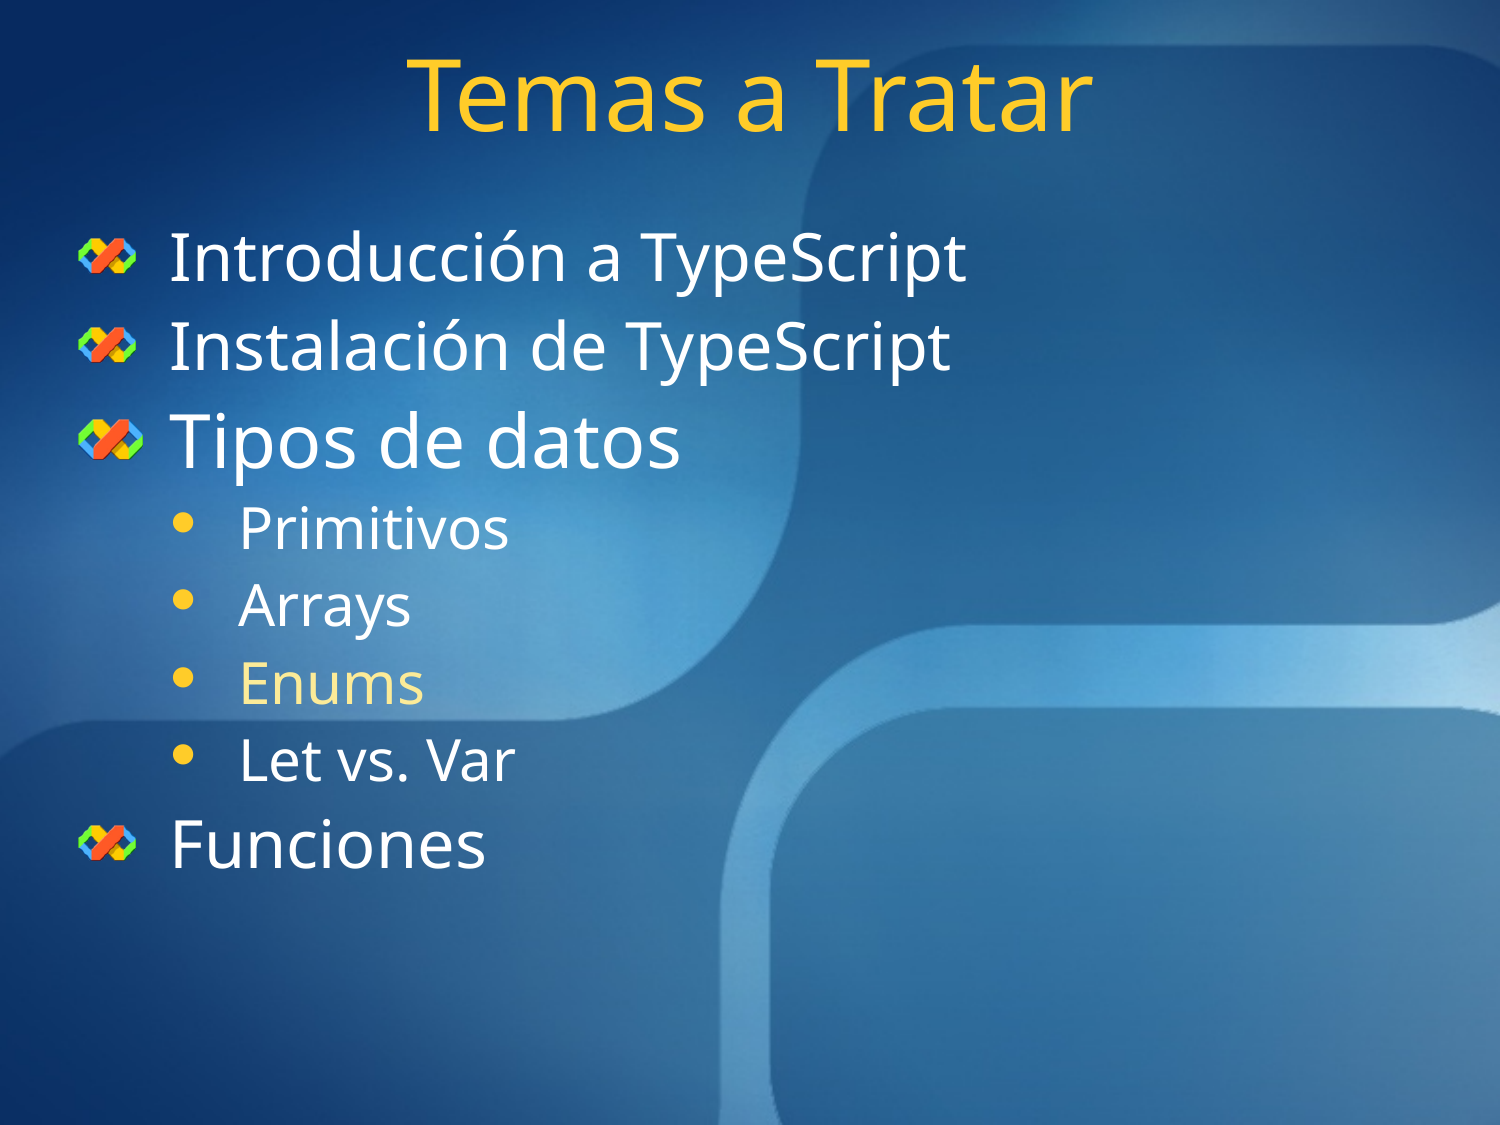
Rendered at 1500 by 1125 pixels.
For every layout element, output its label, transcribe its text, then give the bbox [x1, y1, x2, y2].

list Introducción a TypeScript Instalación de TypeScript Tipos de datos Primitivos Arrays Enums Let vs. Var Funciones [62, 216, 1443, 921]
picture [0, 0, 1500, 1125]
title Temas a Tratar [62, 37, 1440, 161]
